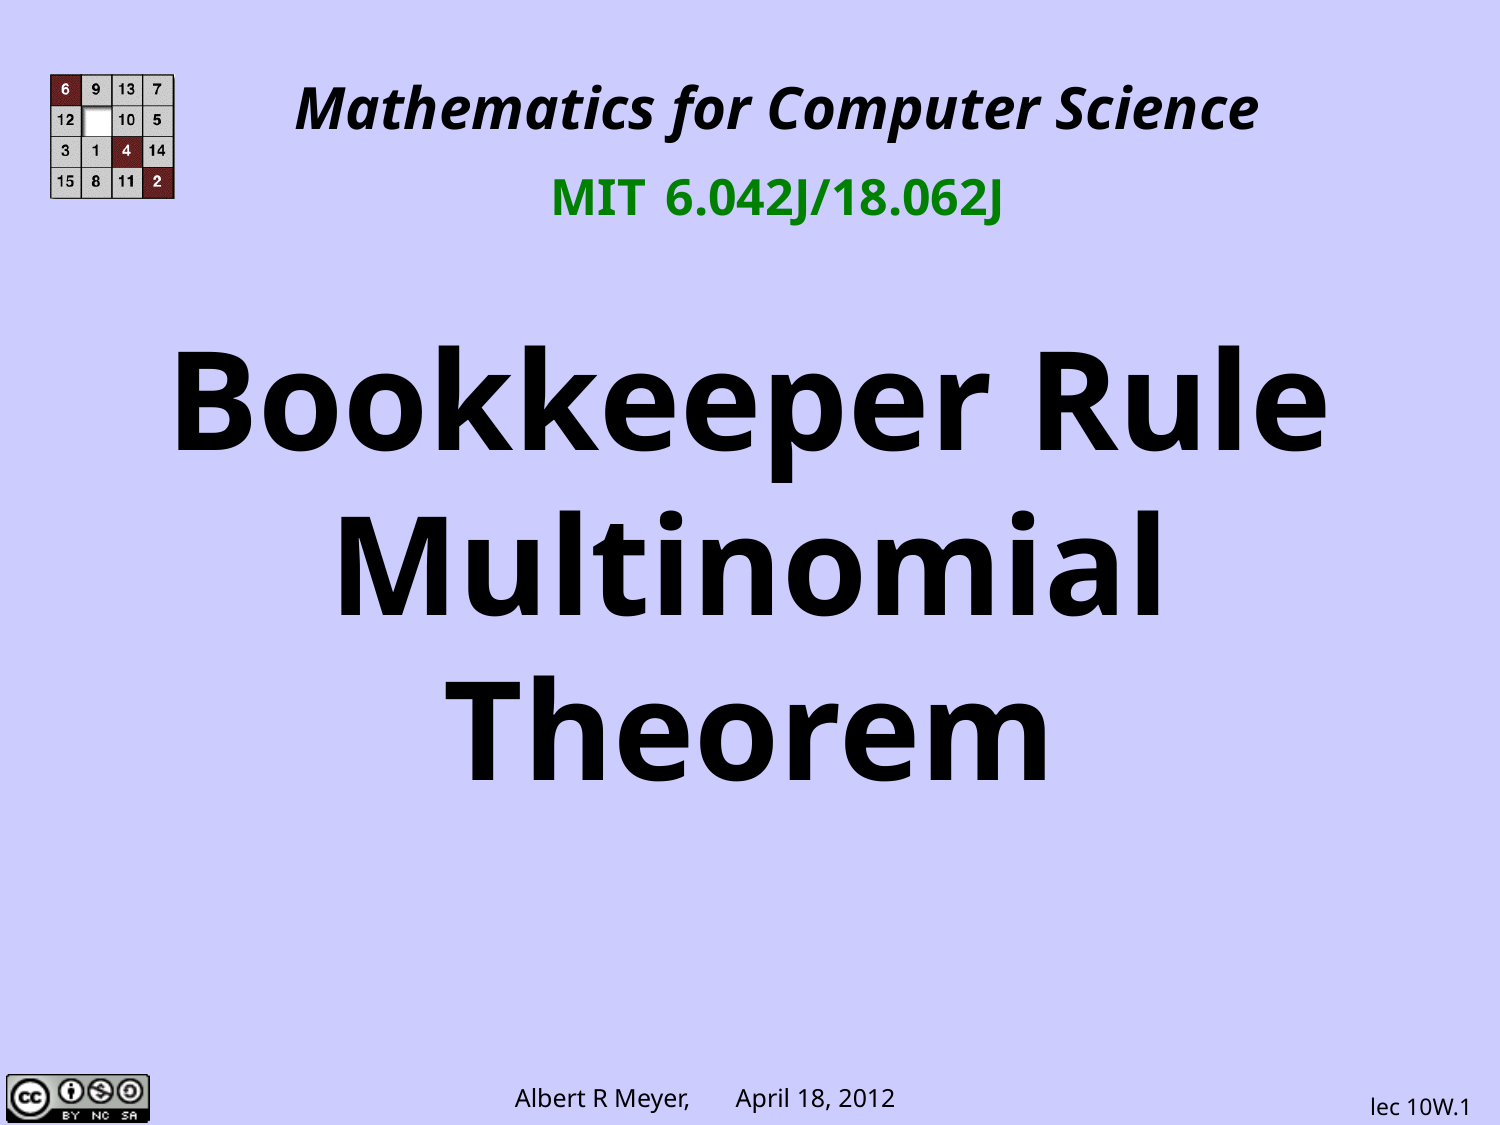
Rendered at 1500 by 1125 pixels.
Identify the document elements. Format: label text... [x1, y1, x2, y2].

picture [50, 74, 175, 199]
text_box Mathematics for Computer Science MIT 6.042J/18.062J [279, 63, 1276, 239]
text_box Bookkeeper Rule Multinomial Theorem [34, 287, 1465, 834]
slide_number lec 10W.1 [1049, 1084, 1488, 1125]
picture [6, 1074, 150, 1123]
